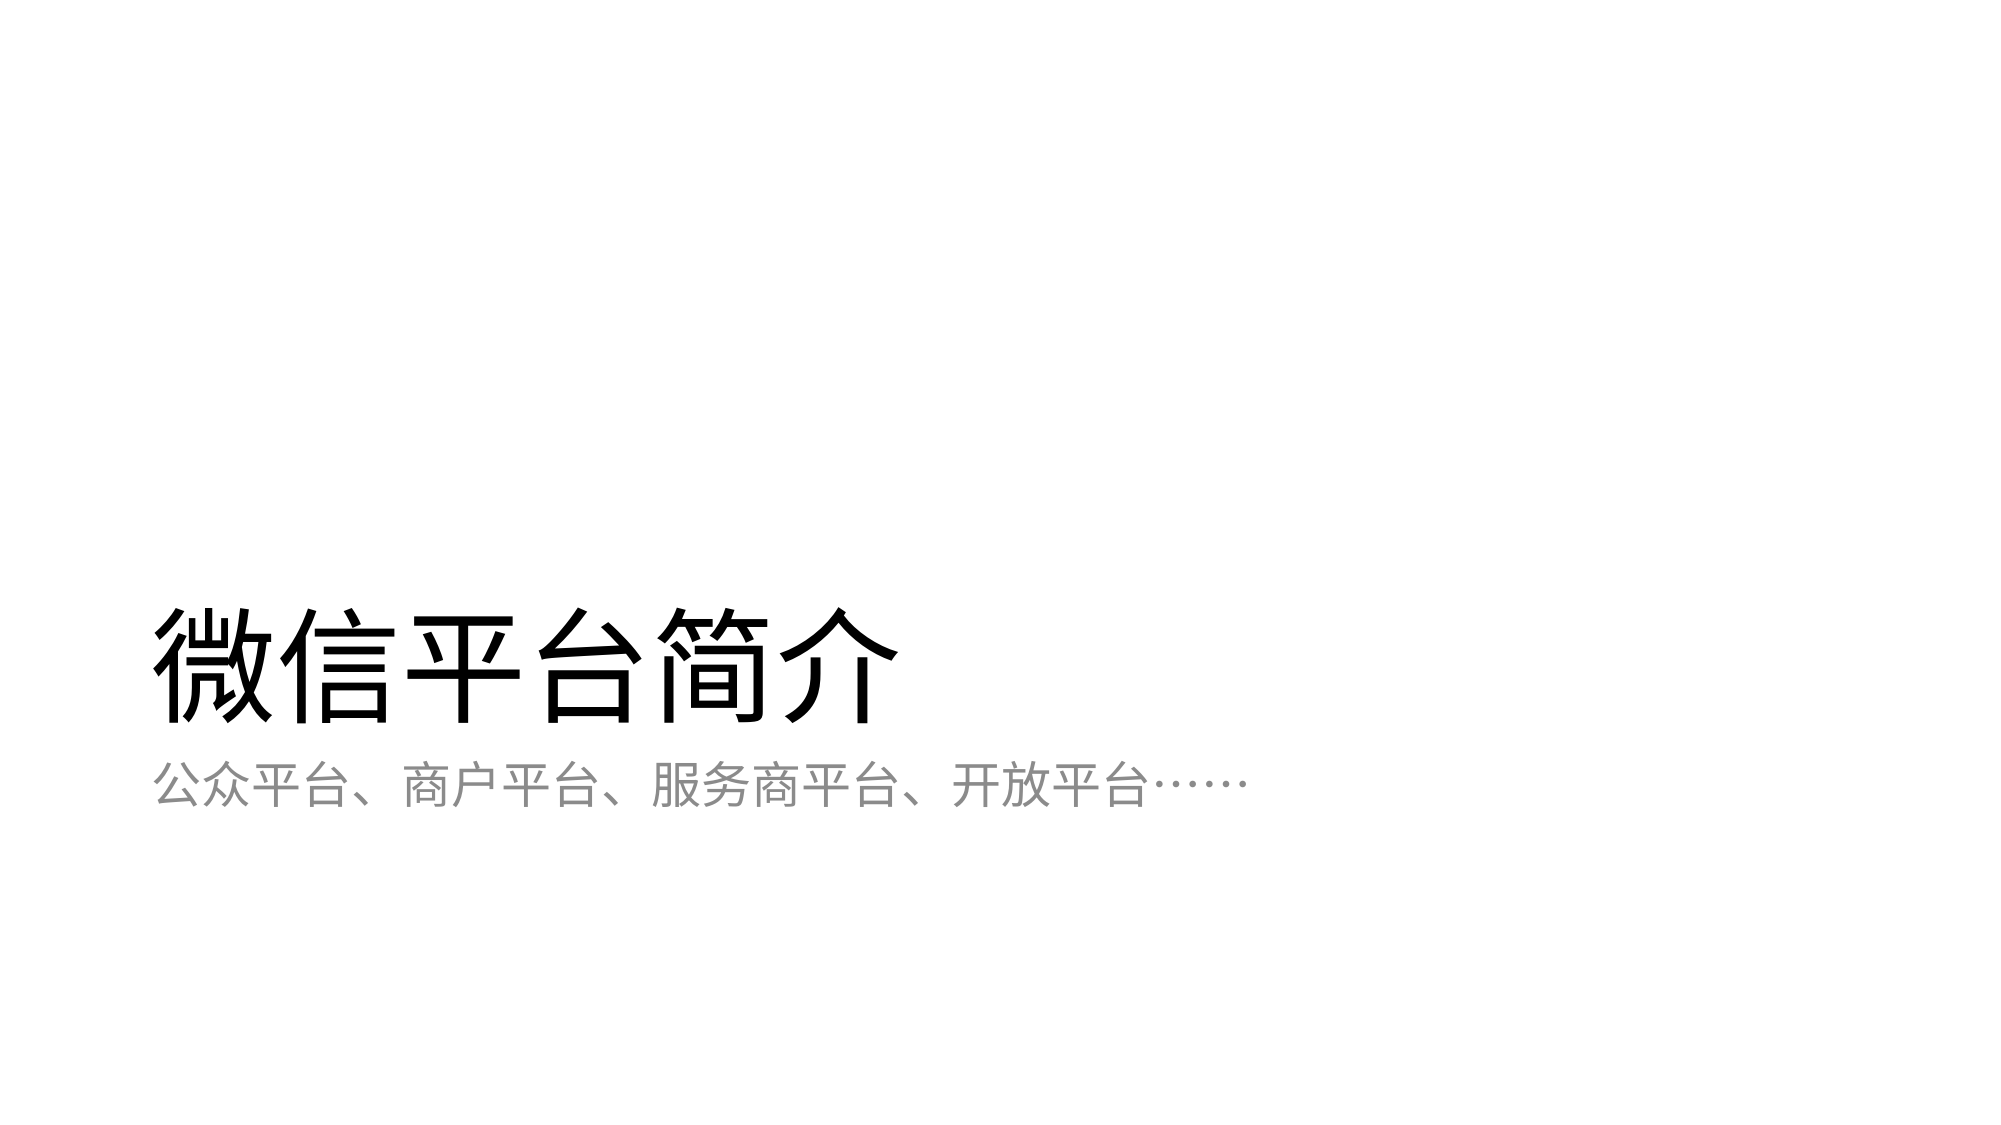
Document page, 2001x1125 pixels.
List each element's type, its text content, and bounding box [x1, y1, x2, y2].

list 公众平台、商户平台、服务商平台、开放平台…… [136, 752, 1862, 999]
title 微信平台简介 [136, 280, 1862, 749]
